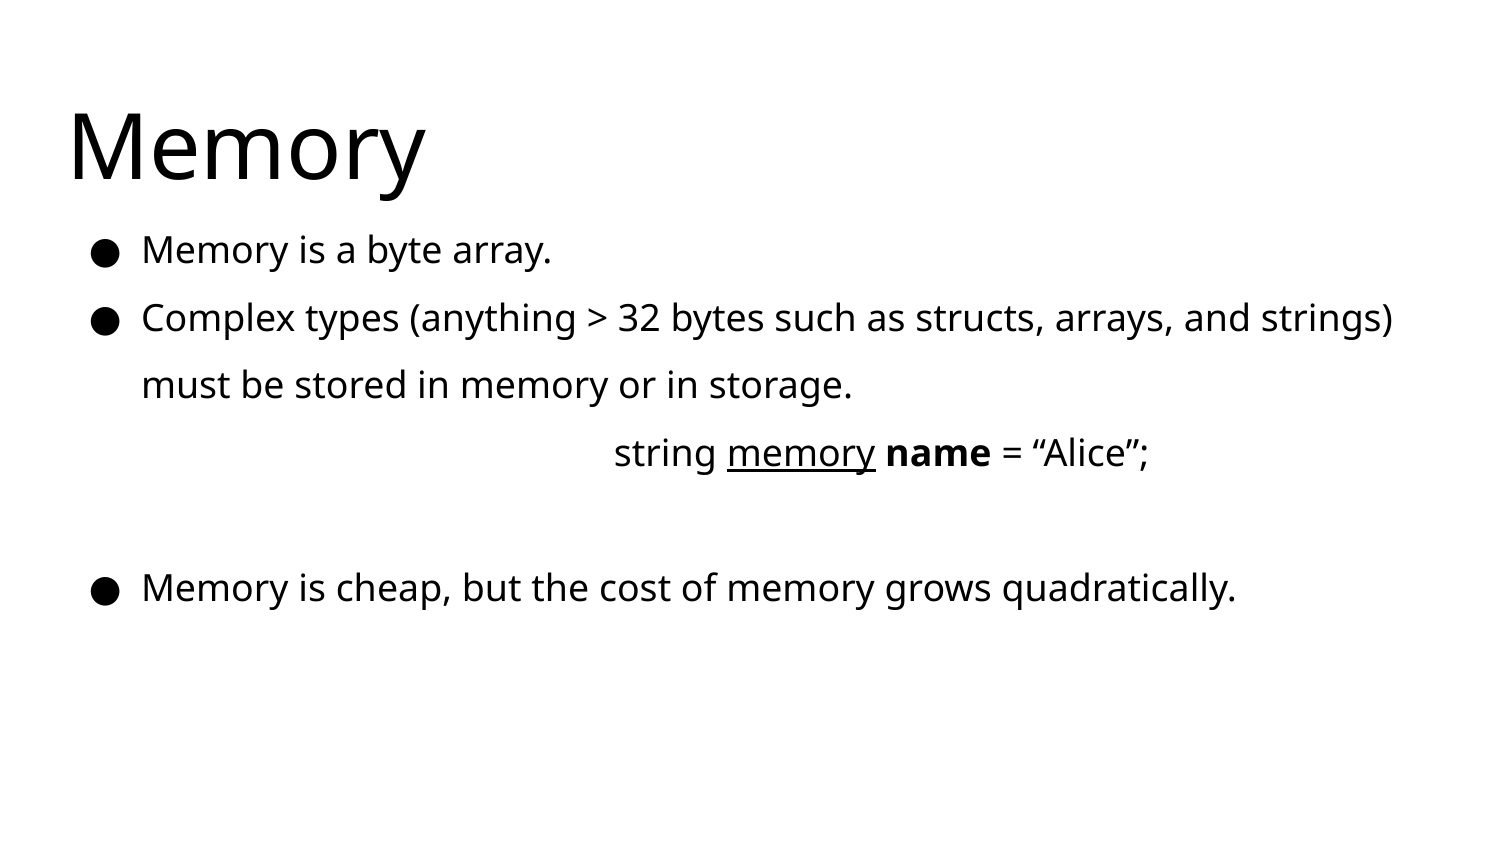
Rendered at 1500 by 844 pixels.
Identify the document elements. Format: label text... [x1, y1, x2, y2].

list Memory is a byte array. Complex types (anything > 32 bytes such as structs, arrays, and strings) must be stored in memory or in storage. string memory name = “Alice”; Memory is cheap, but the cost of memory grows quadratically. [50, 188, 1450, 750]
title Memory [51, 72, 1449, 167]
